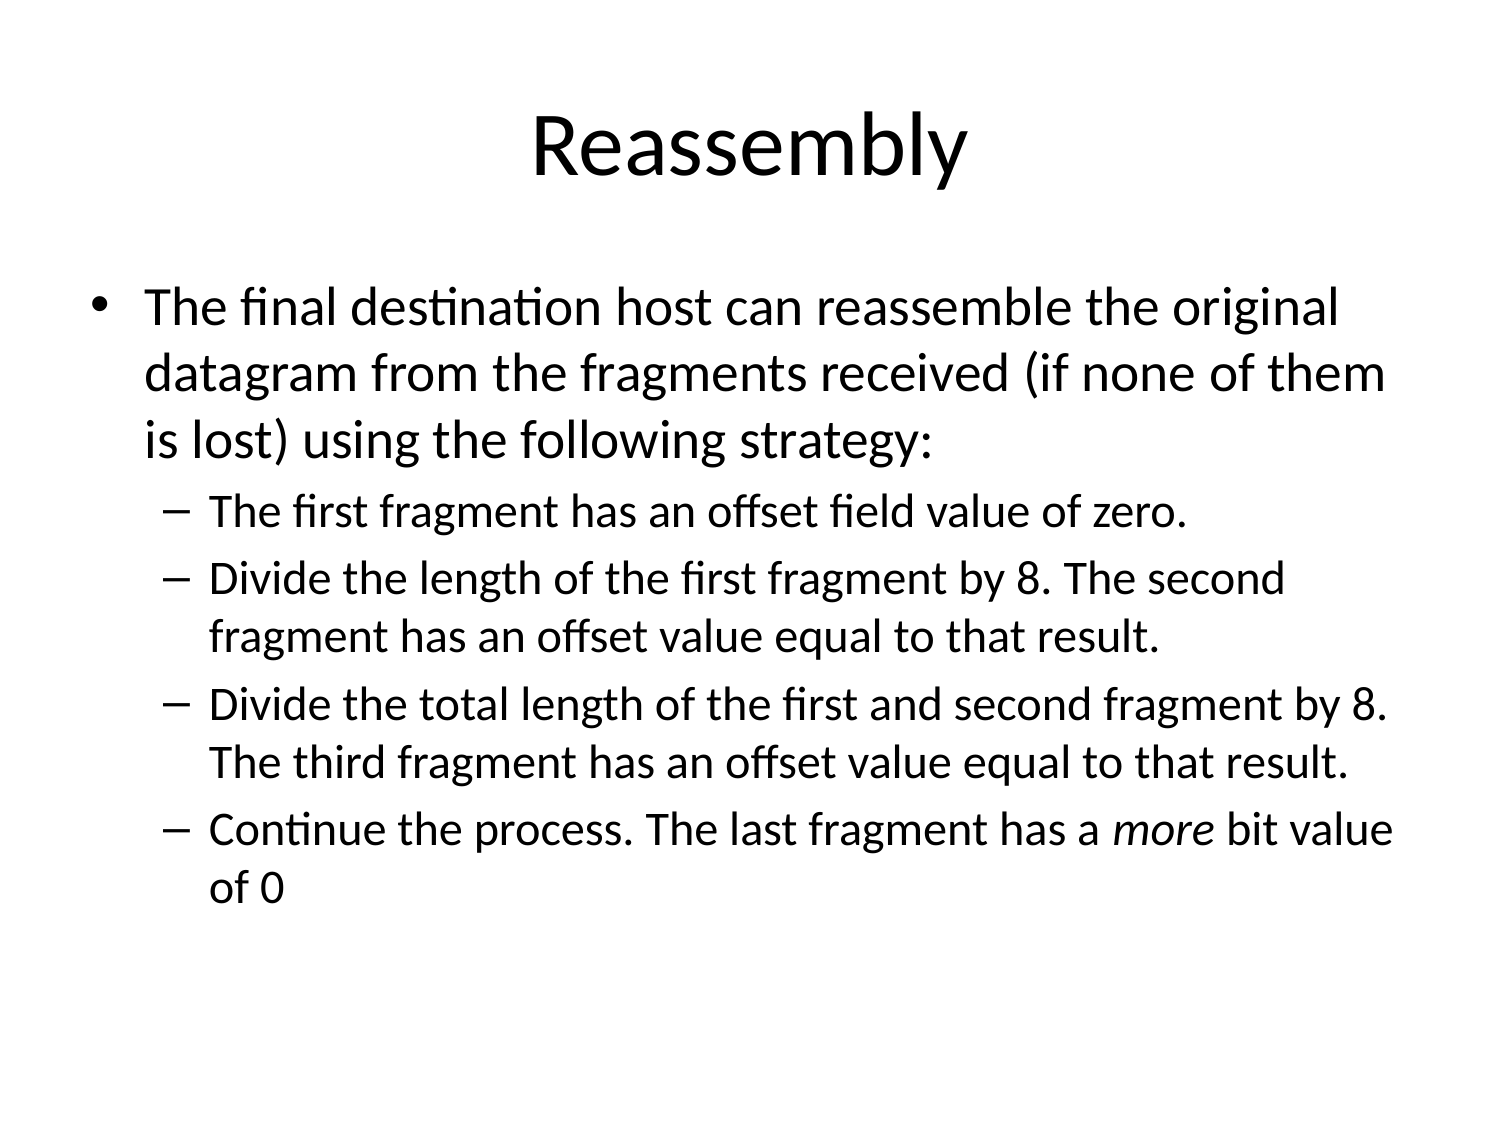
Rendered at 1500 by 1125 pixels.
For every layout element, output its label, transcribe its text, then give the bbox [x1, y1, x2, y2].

title Reassembly [75, 45, 1425, 233]
list The final destination host can reassemble the original datagram from the fragments received (if none of them is lost) using the following strategy: The first fragment has an offset field value of zero. Divide the length of the first fragment by 8. The second fragment has an offset value equal to that result. Divide the total length of the first and second fragment by 8. The third fragment has an offset value equal to that result. Continue the process. The last fragment has a more bit value of 0 [75, 262, 1425, 1005]
